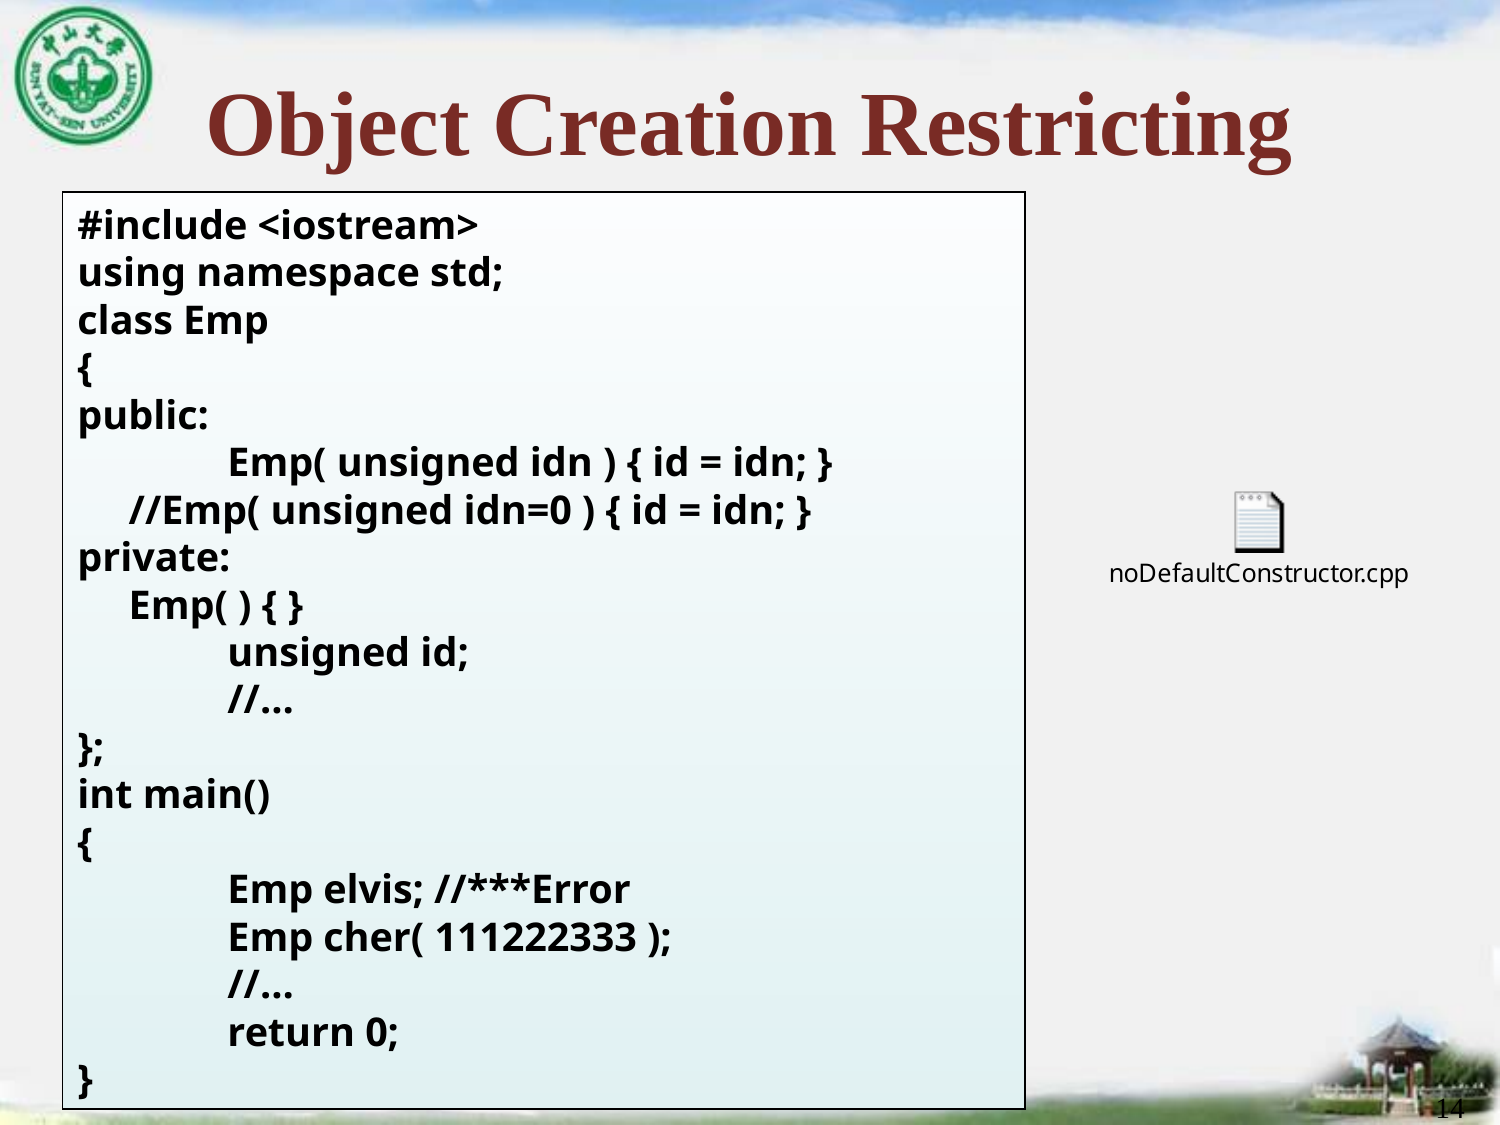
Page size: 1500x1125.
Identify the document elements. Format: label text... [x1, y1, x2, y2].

slide_number 14 [1104, 1081, 1481, 1125]
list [1062, 484, 1456, 603]
title Object Creation Restricting [75, 37, 1425, 200]
picture [0, 0, 1500, 1125]
text_box #include <iostream> using namespace std; class Emp { public: Emp( unsigned idn ) { id = idn; } //Emp( unsigned idn=0 ) { id = idn; } private: Emp( ) { } unsigned id; //… }; int main() { Emp elvis; //***Error Emp cher( 111222333 ); //… return 0; } [62, 192, 1025, 1110]
